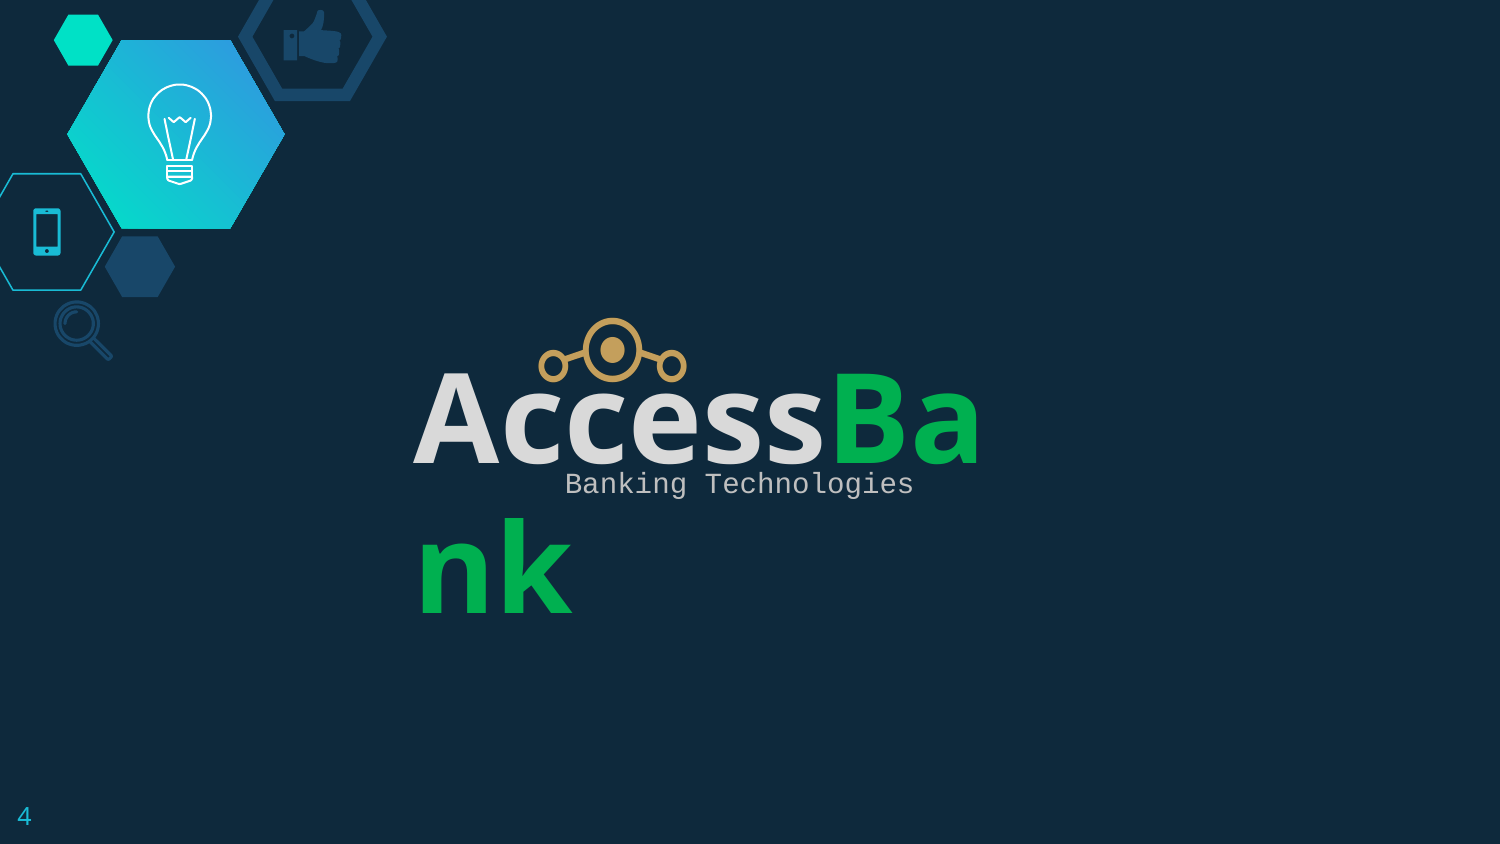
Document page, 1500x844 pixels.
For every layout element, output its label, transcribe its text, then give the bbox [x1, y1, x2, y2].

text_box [398, 305, 1081, 508]
slide_number 4 [2, 785, 93, 844]
